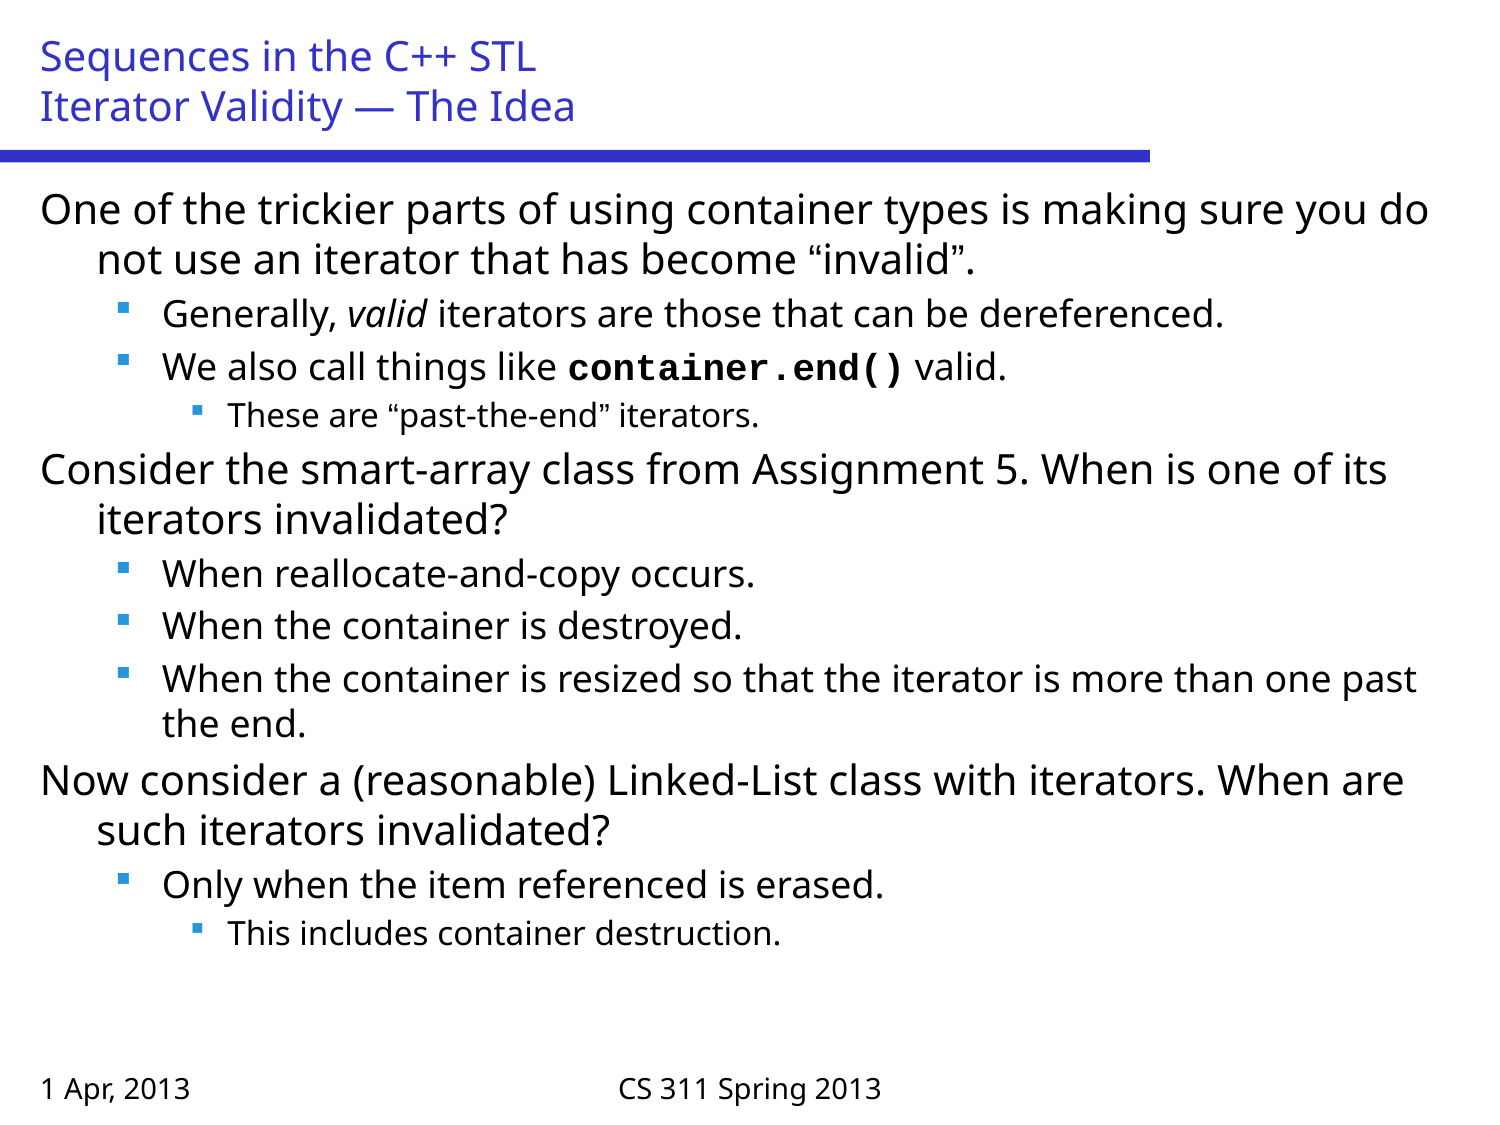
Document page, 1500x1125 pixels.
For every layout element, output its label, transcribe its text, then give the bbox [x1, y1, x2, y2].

footer CS 311 Spring 2013 [387, 1062, 1113, 1113]
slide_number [24, 1062, 375, 1113]
title Sequences in the C++ STL Iterator Validity — The Idea [24, 24, 1475, 138]
list One of the trickier parts of using container types is making sure you do not use an iterator that has become “invalid”. Generally, valid iterators are those that can be dereferenced. We also call things like container.end() valid. These are “past-the-end” iterators. Consider the smart-array class from Assignment 5. When is one of its iterators invalidated? When reallocate-and-copy occurs. When the container is destroyed. When the container is resized so that the iterator is more than one past the end. Now consider a (reasonable) Linked-List class with iterators. When are such iterators invalidated? Only when the item referenced is erased. This includes container destruction. [24, 174, 1475, 1050]
